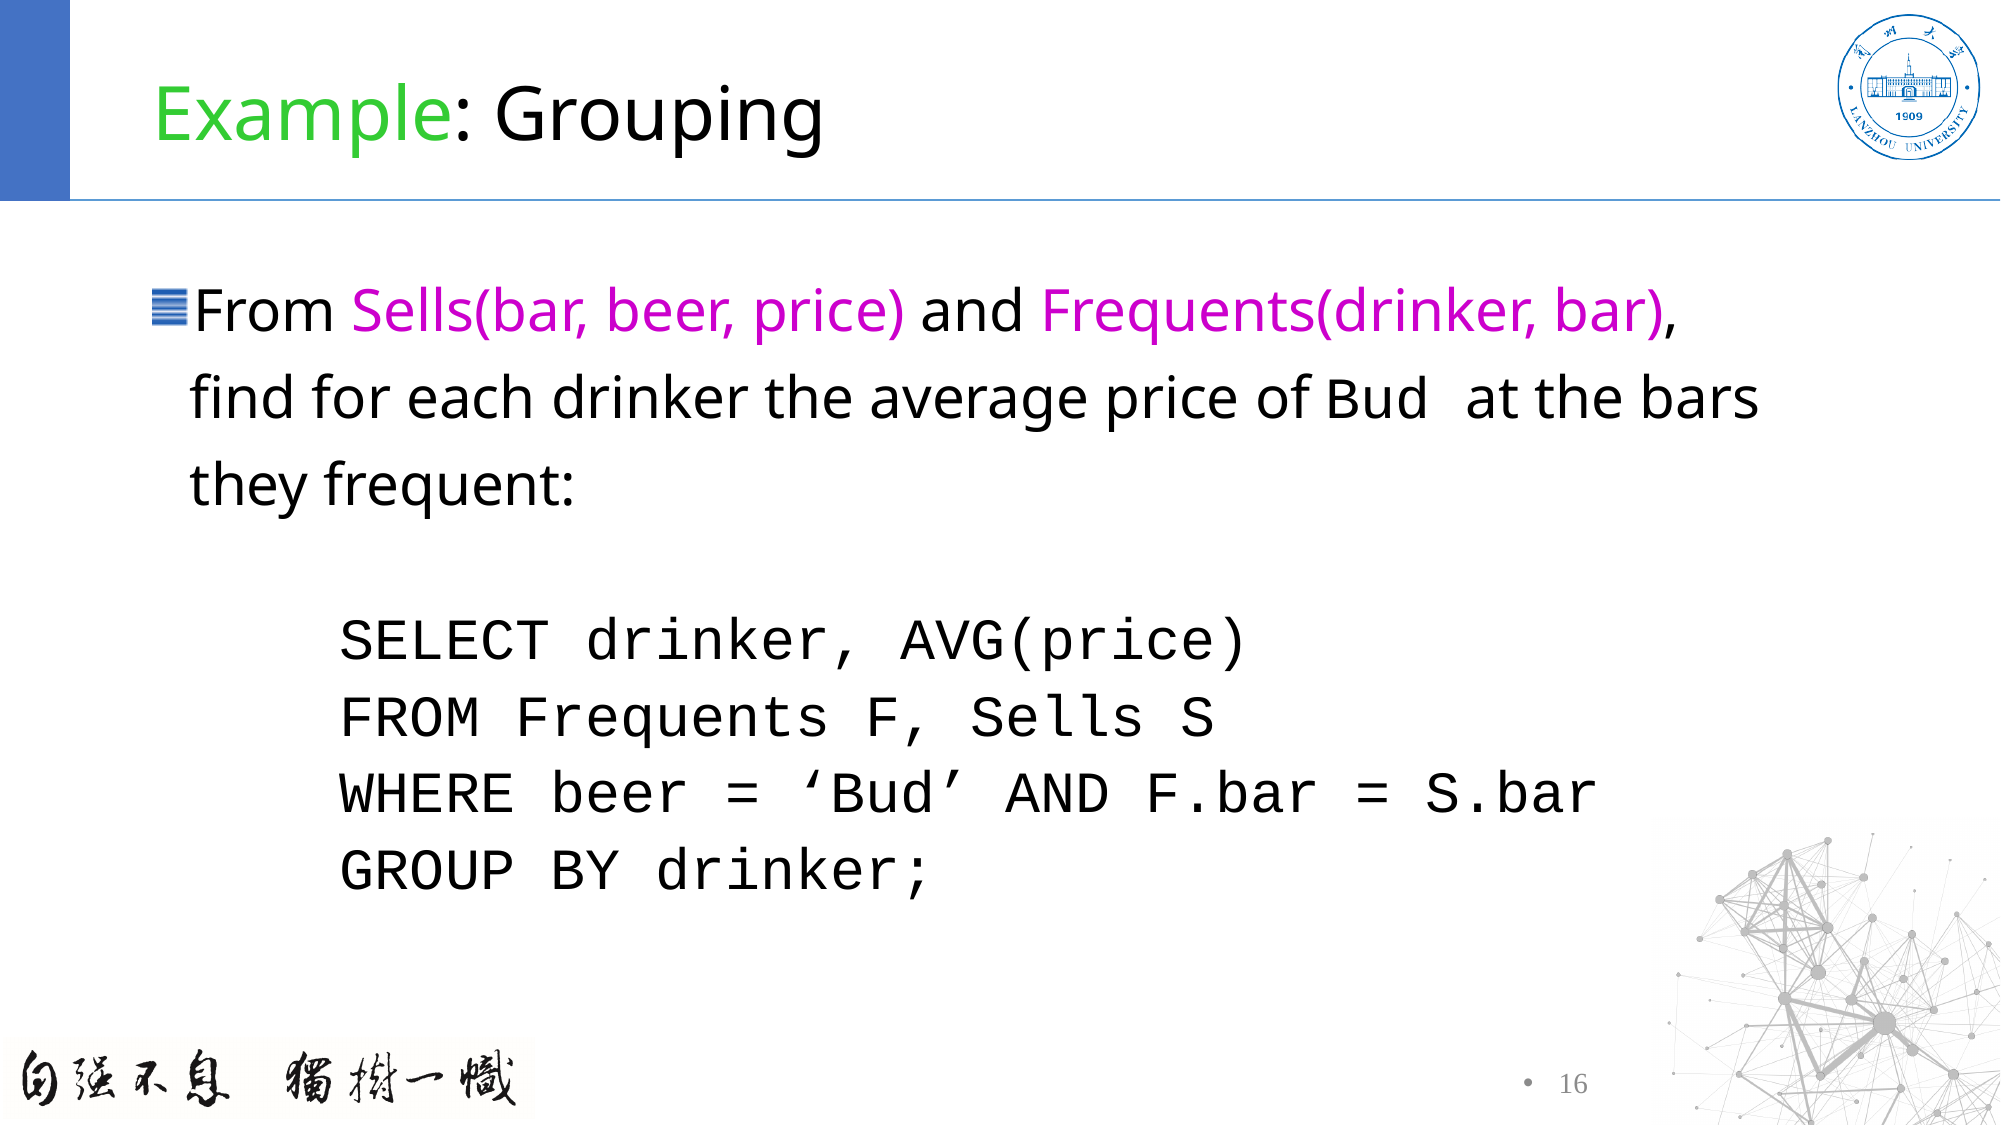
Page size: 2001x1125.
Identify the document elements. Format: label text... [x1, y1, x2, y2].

slide_number 16 [1498, 1052, 1603, 1113]
title Example: Grouping [137, 33, 1863, 200]
picture [152, 287, 194, 329]
picture [1651, 817, 2001, 1125]
picture [3, 1037, 535, 1119]
list From Sells(bar, beer, price) and Frequents(drinker, bar), find for each drinker the average price of Bud at the bars they frequent: SELECT drinker, AVG(price) FROM Frequents F, Sells S WHERE beer = ‘Bud’ AND F.bar = S.bar GROUP BY drinker; [137, 247, 1803, 973]
picture [1837, 14, 1998, 160]
